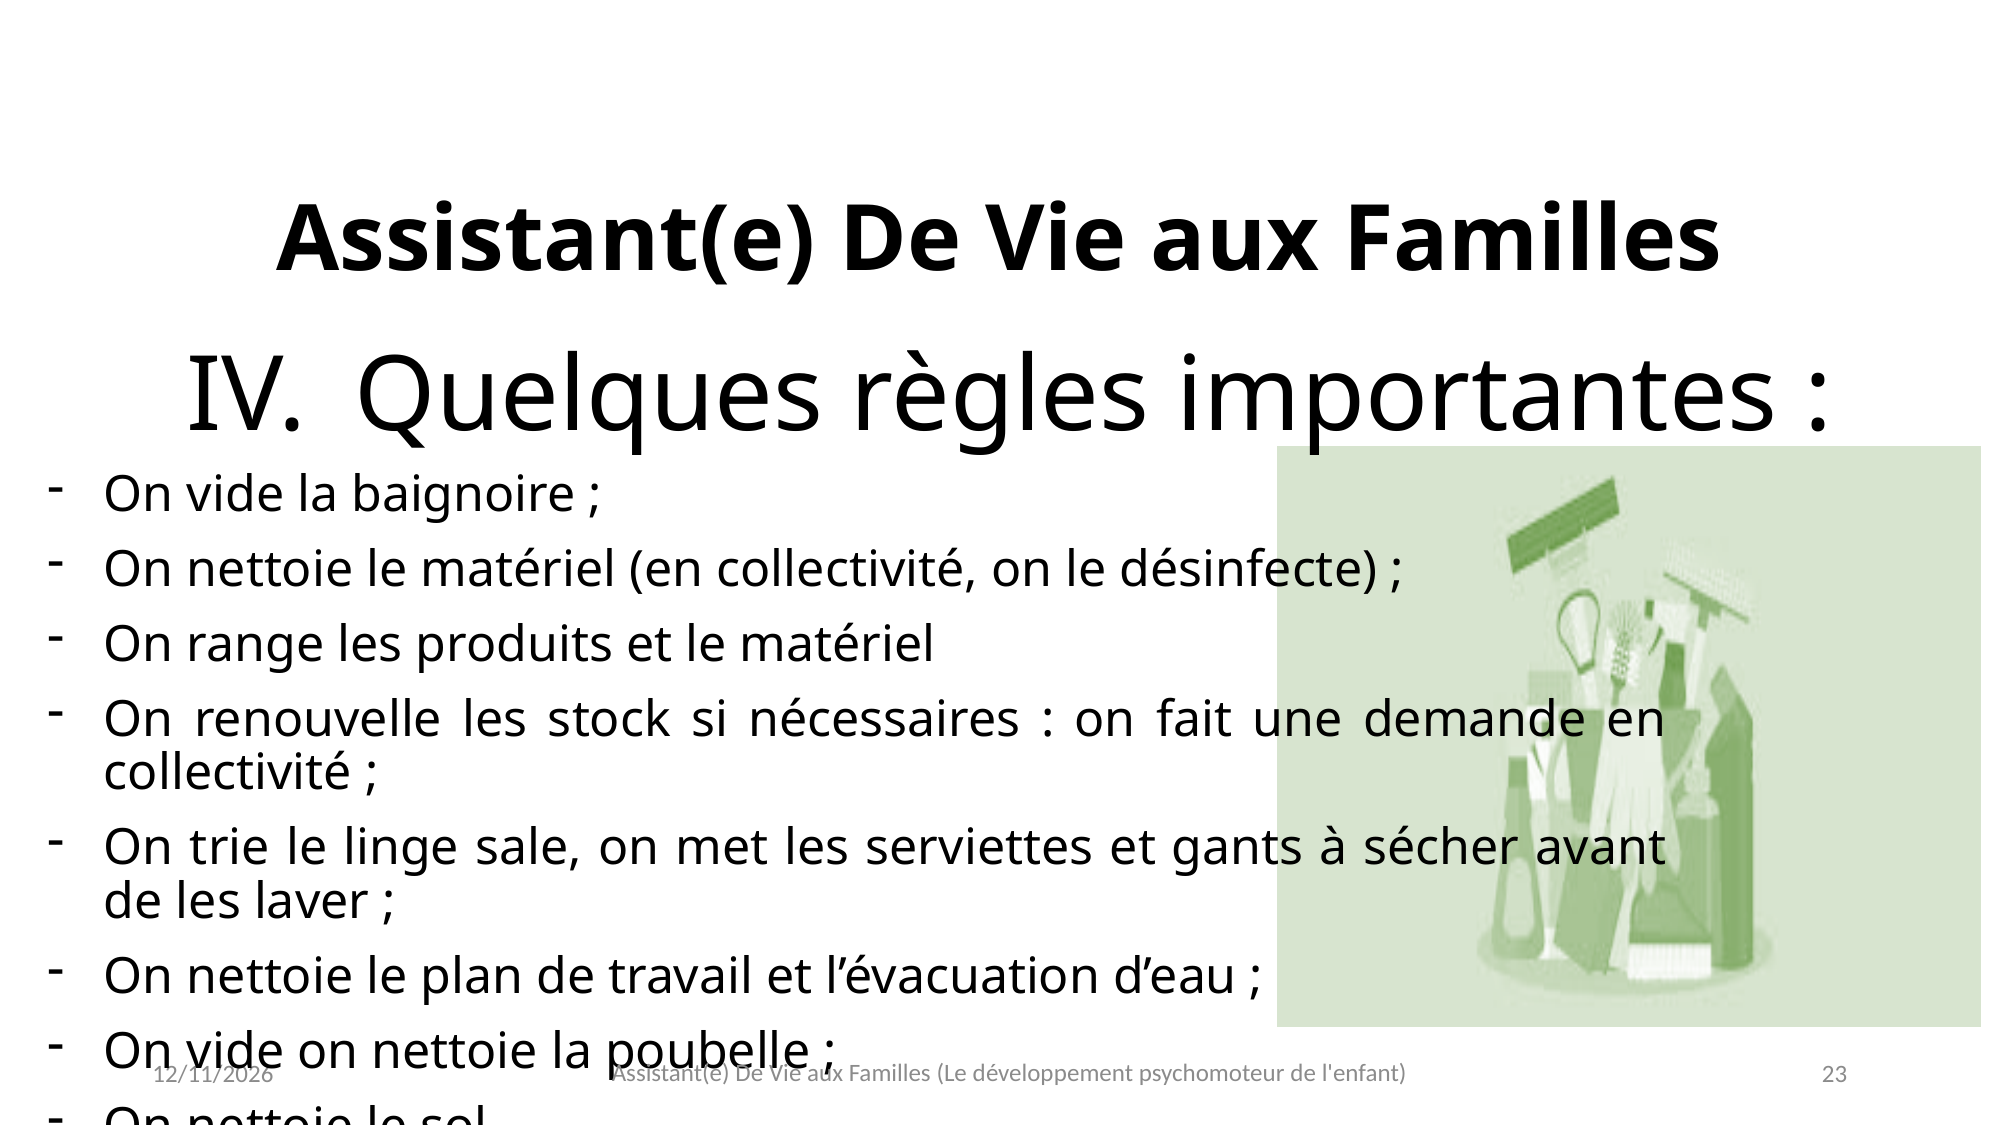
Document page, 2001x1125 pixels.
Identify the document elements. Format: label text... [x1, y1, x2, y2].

subtitle On vide la baignoire ; On nettoie le matériel (en collectivité, on le désinfecte) ; On range les produits et le matériel On renouvelle les stock si nécessaires : on fait une demande en collectivité ; On trie le linge sale, on met les serviettes et gants à sécher avant de les laver ; On nettoie le plan de travail et l’évacuation d’eau ; On vide on nettoie la poubelle ; On nettoie le sol. [32, 460, 1683, 1042]
footer Assistant(e) De Vie aux Familles (Le développement psychomoteur de l'enfant) [589, 1041, 1431, 1102]
slide_number 23 [1412, 1042, 1863, 1103]
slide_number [137, 1042, 588, 1103]
text_box Assistant(e) De Vie aux Familles [249, 184, 1750, 369]
title Quelques règles importantes : [154, 170, 1866, 460]
picture [1277, 446, 1981, 1027]
